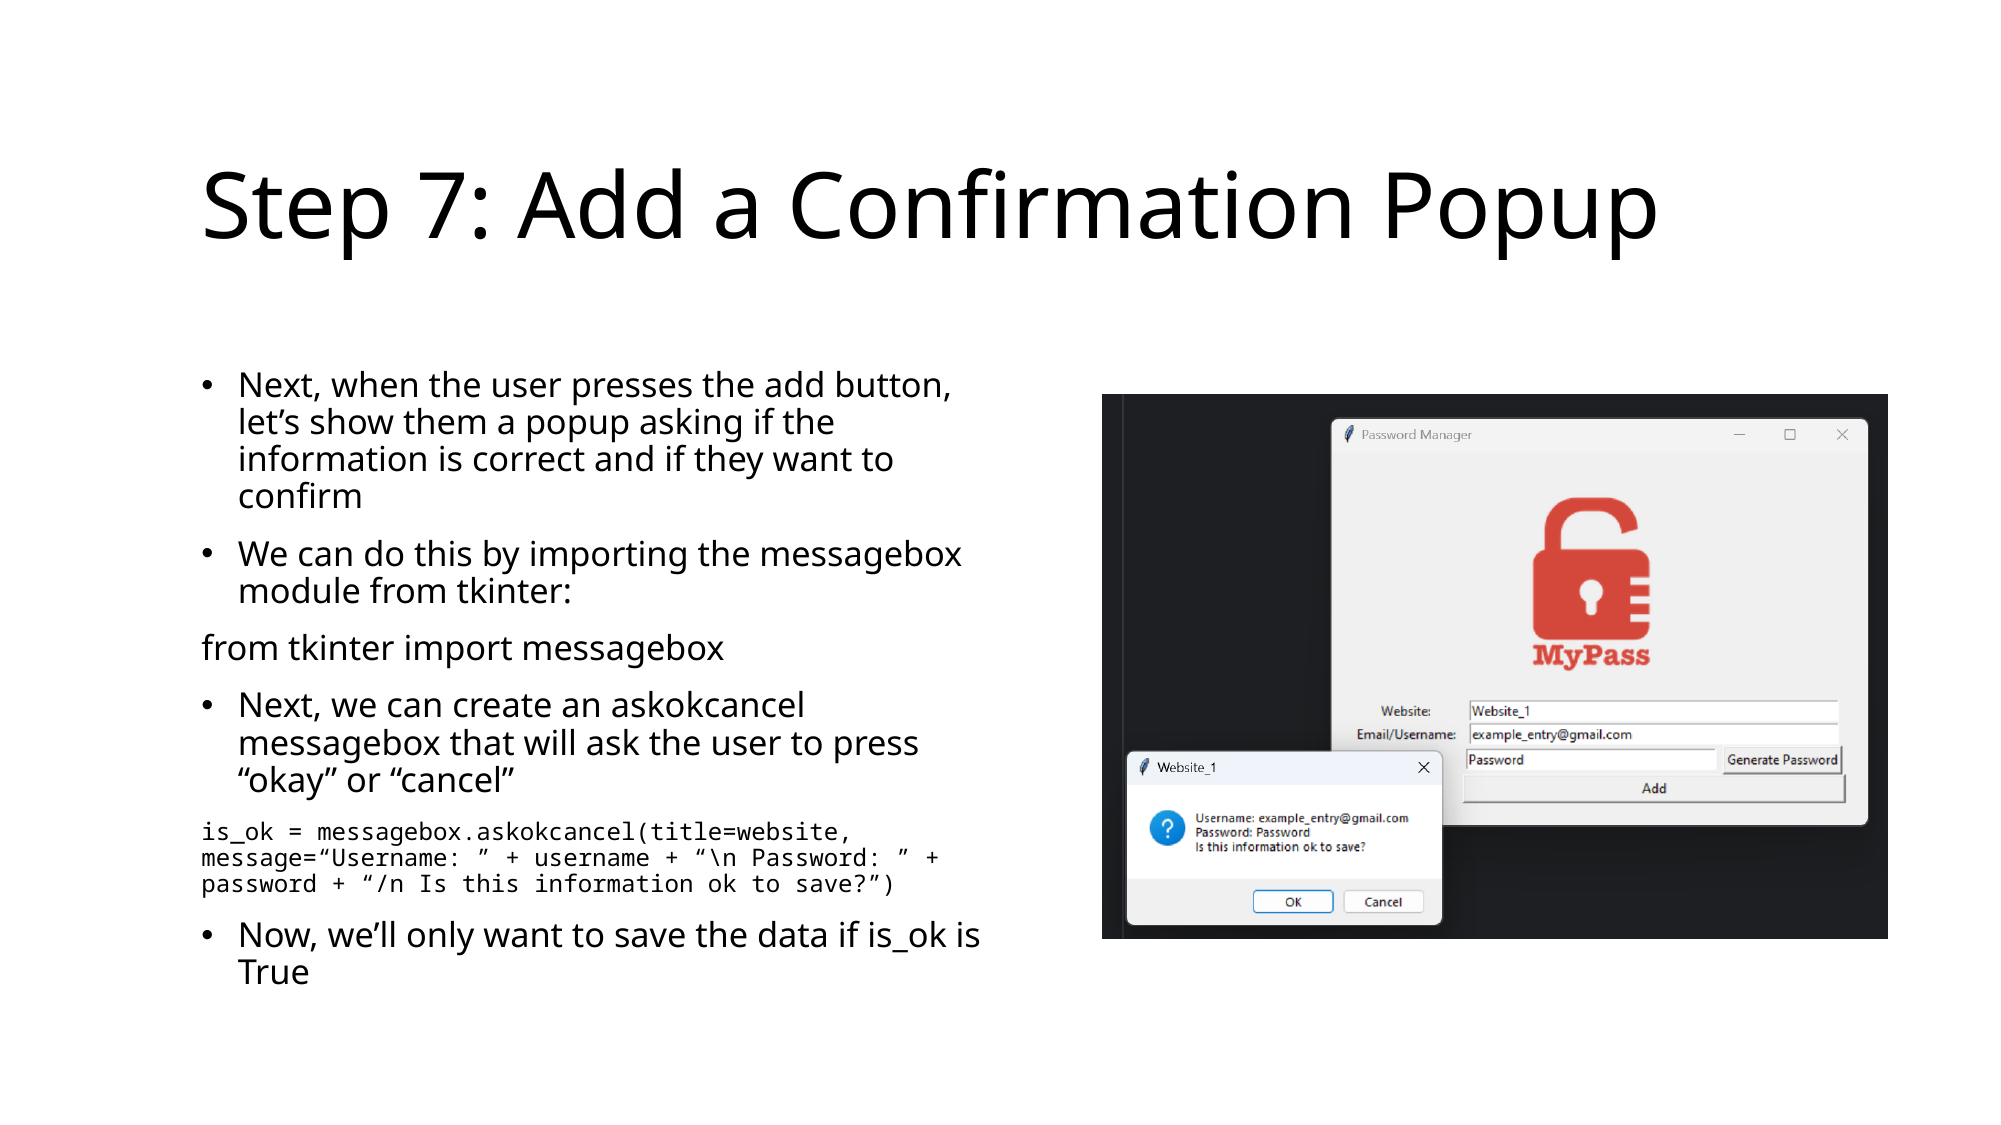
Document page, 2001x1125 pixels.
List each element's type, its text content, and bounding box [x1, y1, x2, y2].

title Step 7: Add a Confirmation Popup [186, 99, 1728, 319]
list Next, when the user presses the add button, let’s show them a popup asking if the information is correct and if they want to confirm We can do this by importing the messagebox module from tkinter: from tkinter import messagebox Next, we can create an askokcancel messagebox that will ask the user to press “okay” or “cancel” is_ok = messagebox.askokcancel(title=website, message=“Username: ” + username + “\n Password: ” + password + “/n Is this information ok to save?”) Now, we’ll only want to save the data if is_ok is True [186, 360, 1000, 1004]
picture [1101, 393, 1889, 939]
